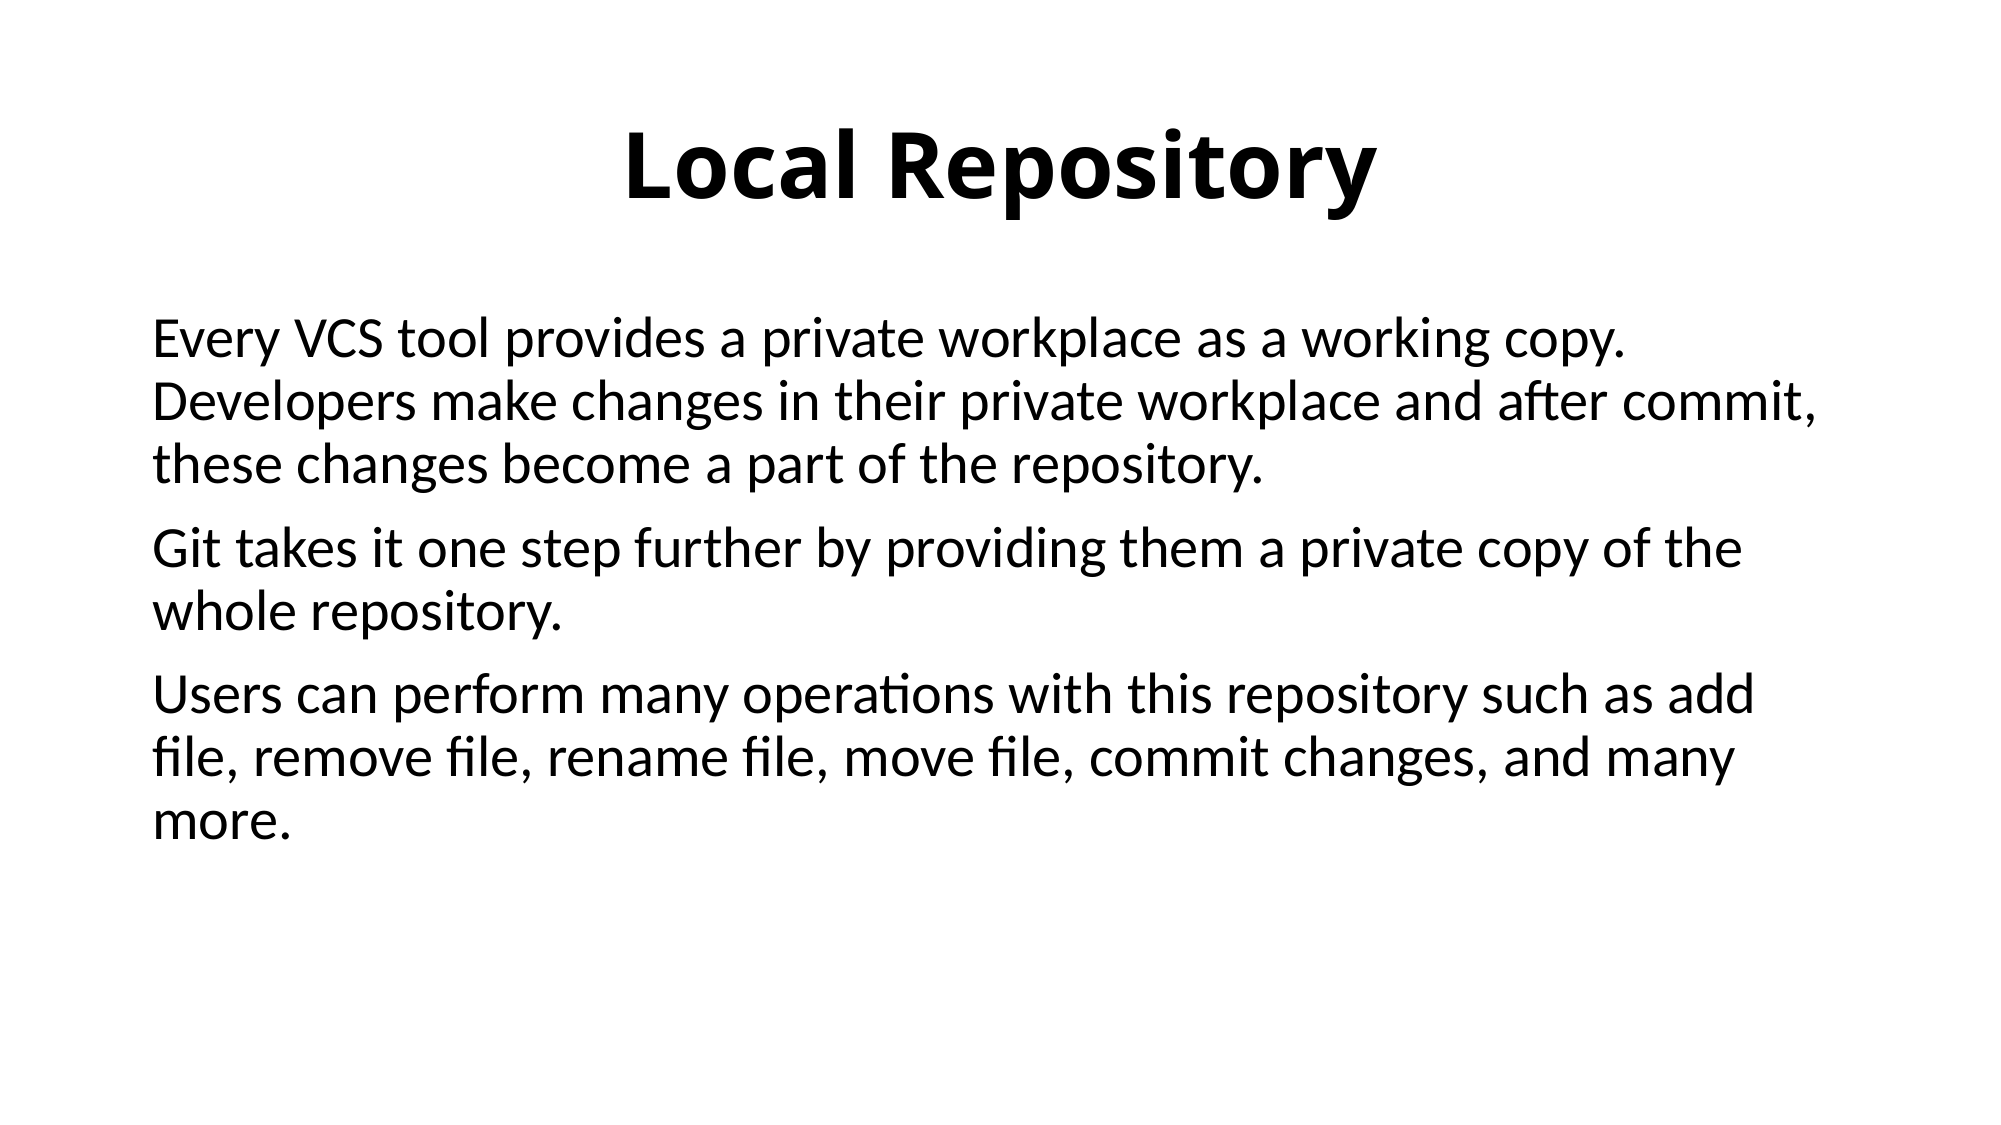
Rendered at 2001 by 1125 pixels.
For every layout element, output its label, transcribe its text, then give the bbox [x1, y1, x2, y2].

list Every VCS tool provides a private workplace as a working copy. Developers make changes in their private workplace and after commit, these changes become a part of the repository. Git takes it one step further by providing them a private copy of the whole repository. Users can perform many operations with this repository such as add file, remove file, rename file, move file, commit changes, and many more. [137, 299, 1863, 1014]
title Local Repository [137, 59, 1863, 278]
